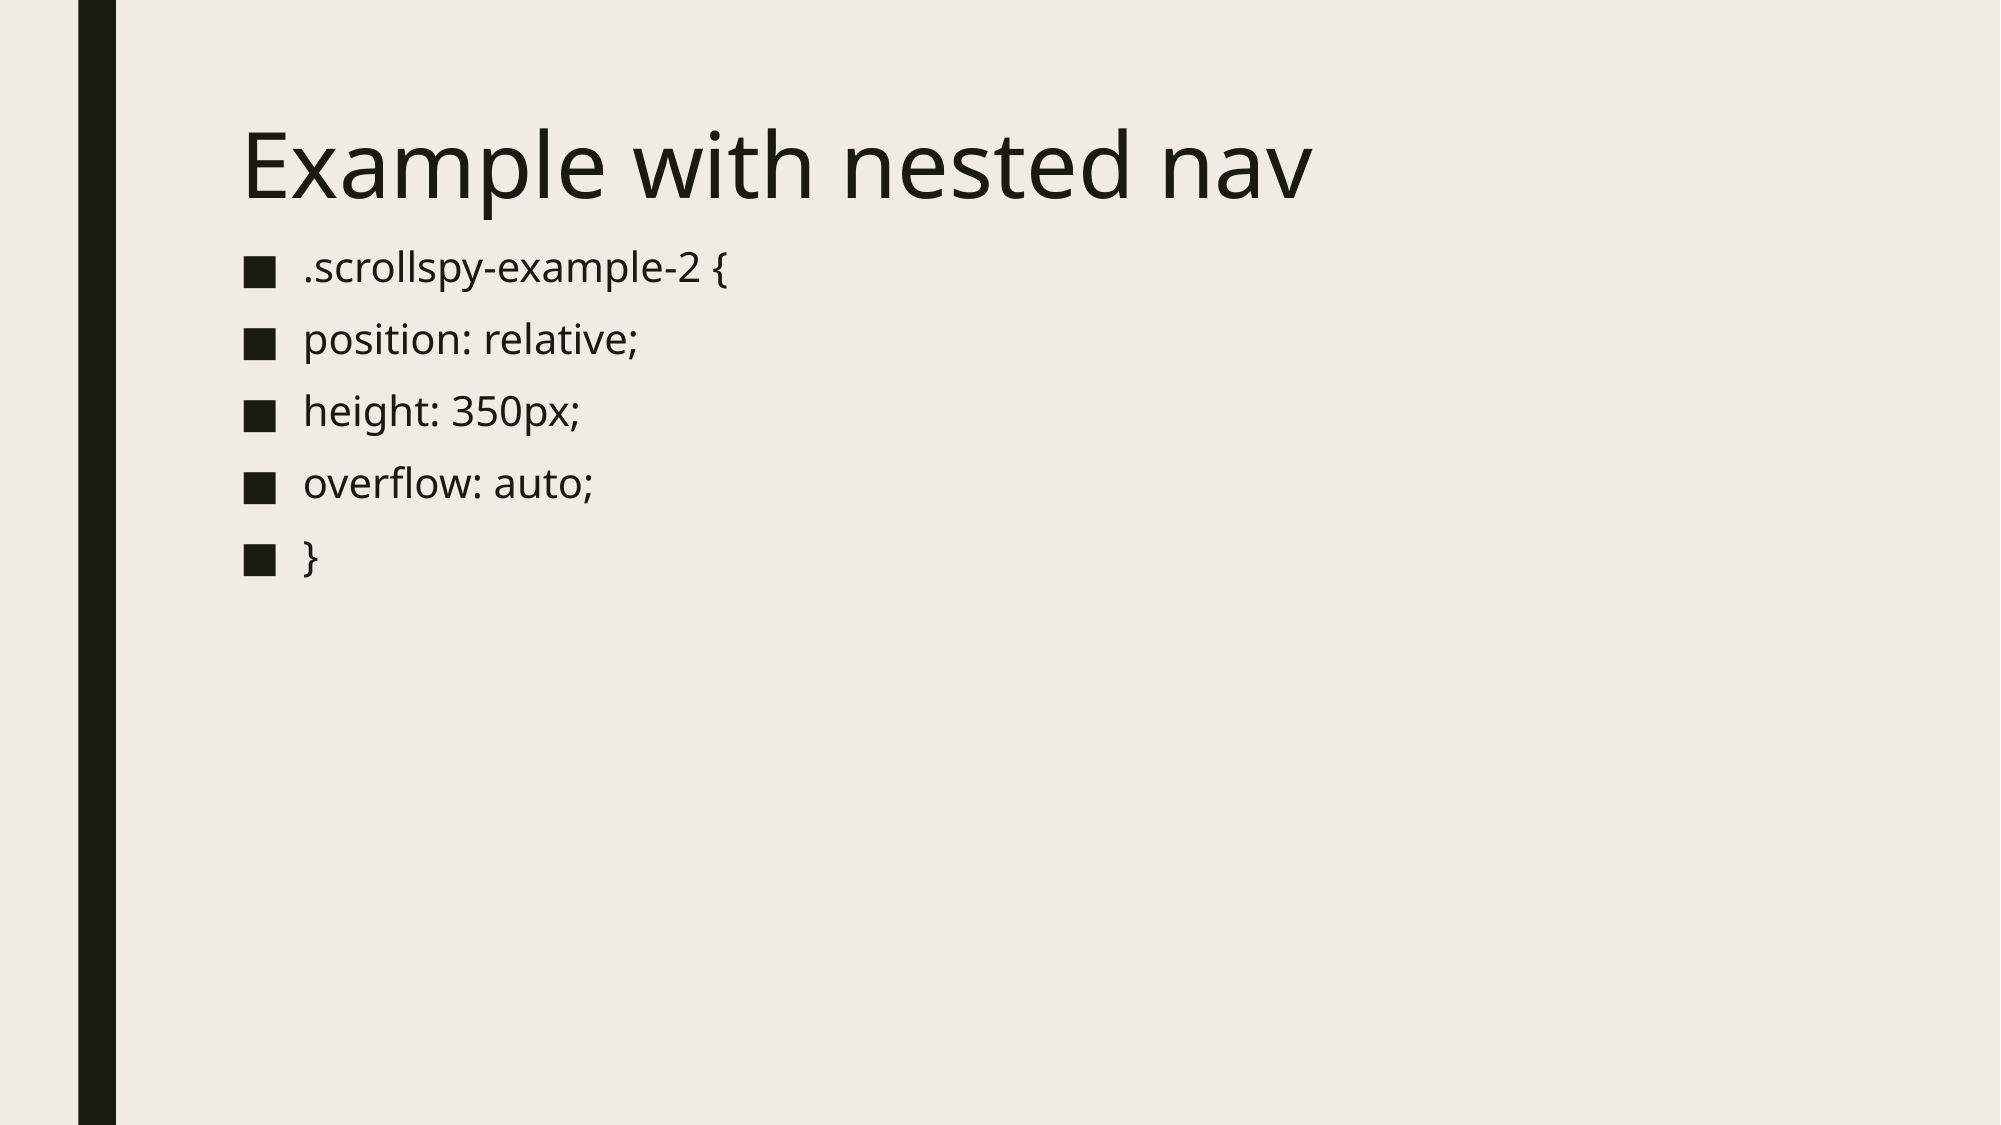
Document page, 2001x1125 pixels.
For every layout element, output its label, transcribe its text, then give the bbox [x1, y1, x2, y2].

list .scrollspy-example-2 { position: relative; height: 350px; overflow: auto; } [225, 237, 1800, 1108]
title Example with nested nav [225, 112, 1800, 237]
